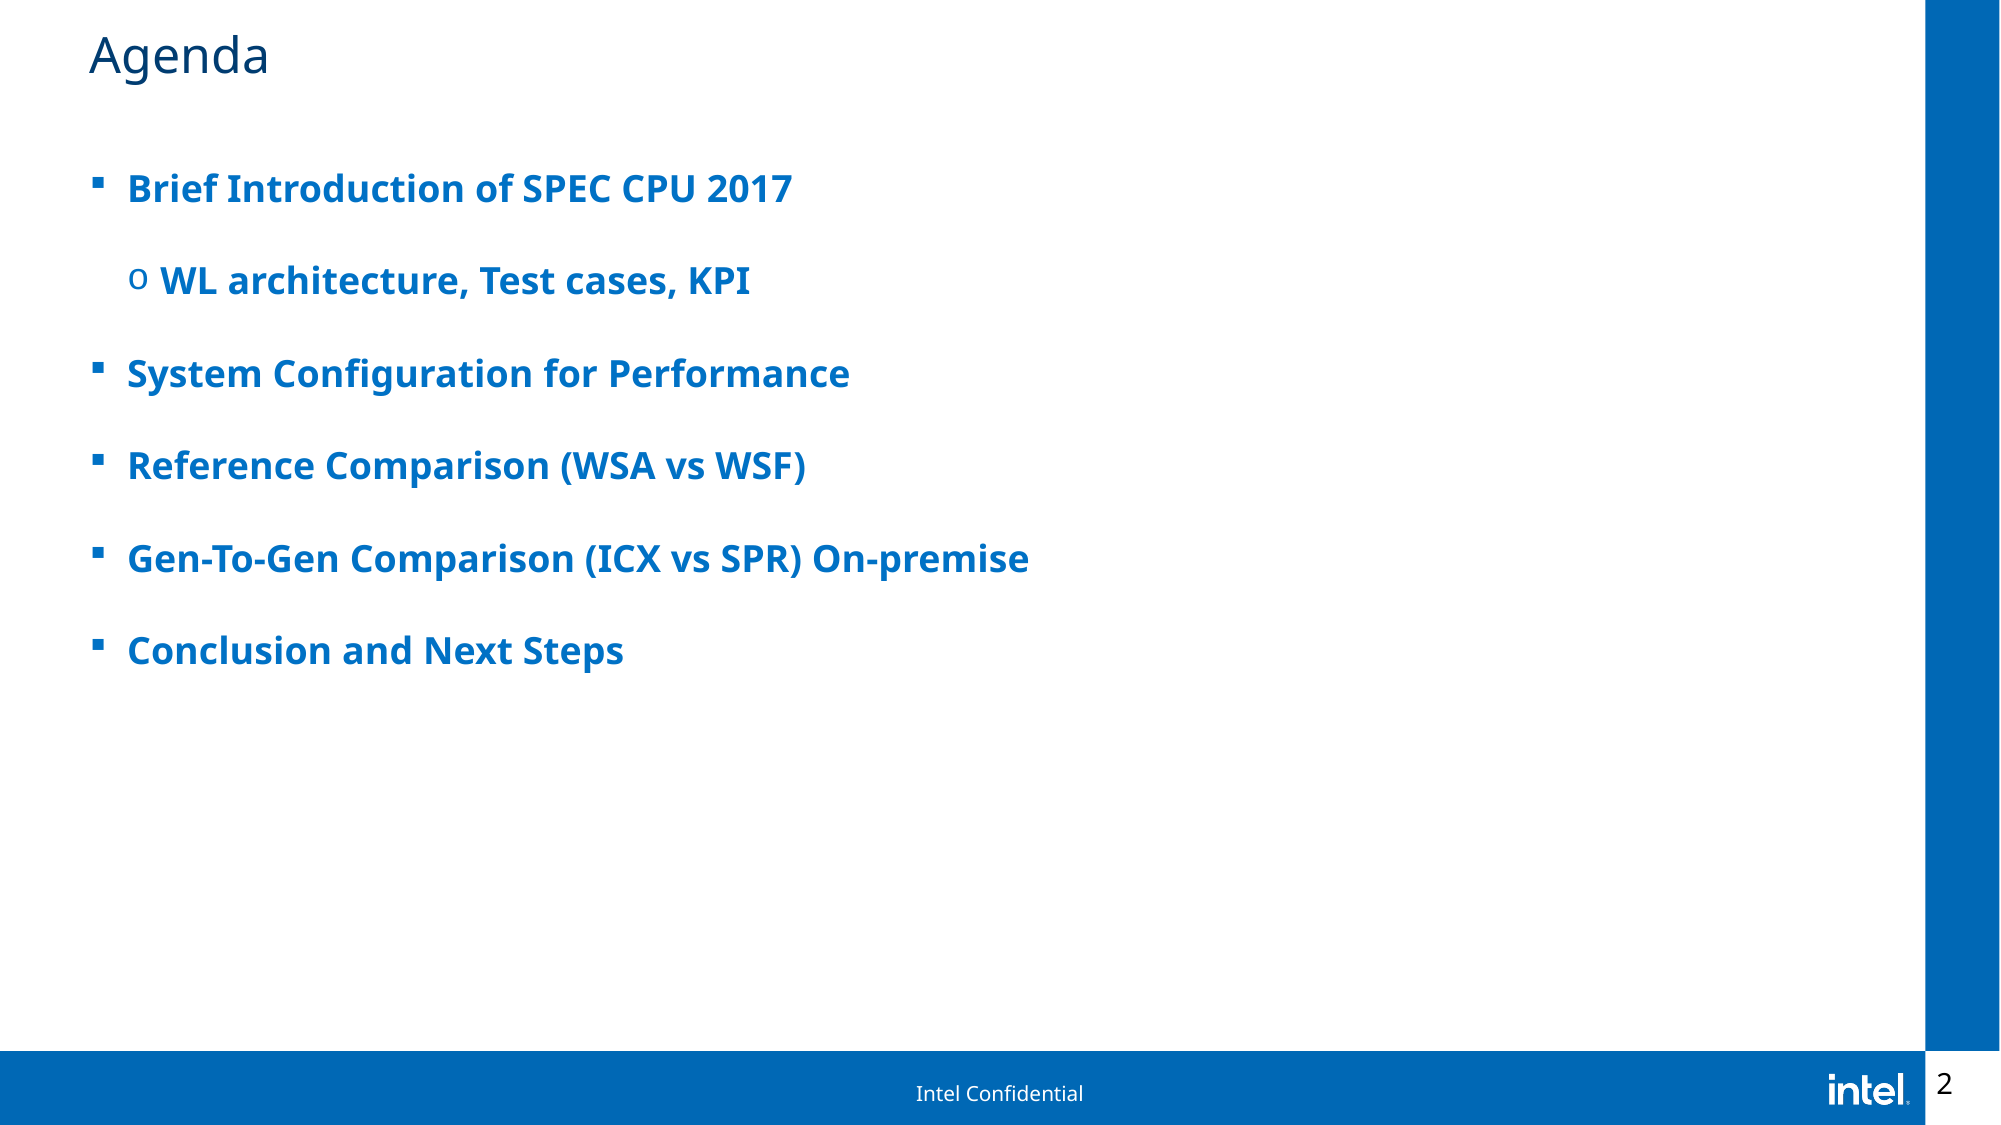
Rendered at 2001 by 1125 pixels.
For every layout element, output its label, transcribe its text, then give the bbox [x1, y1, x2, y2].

picture [1829, 1073, 1910, 1105]
text_box 2 [1921, 1058, 2000, 1112]
list Brief Introduction of SPEC CPU 2017 WL architecture, Test cases, KPI System Configuration for Performance Reference Comparison (WSA vs WSF) Gen-To-Gen Comparison (ICX vs SPR) On-premise Conclusion and Next Steps [89, 141, 1860, 1059]
title Agenda [89, 30, 1891, 98]
